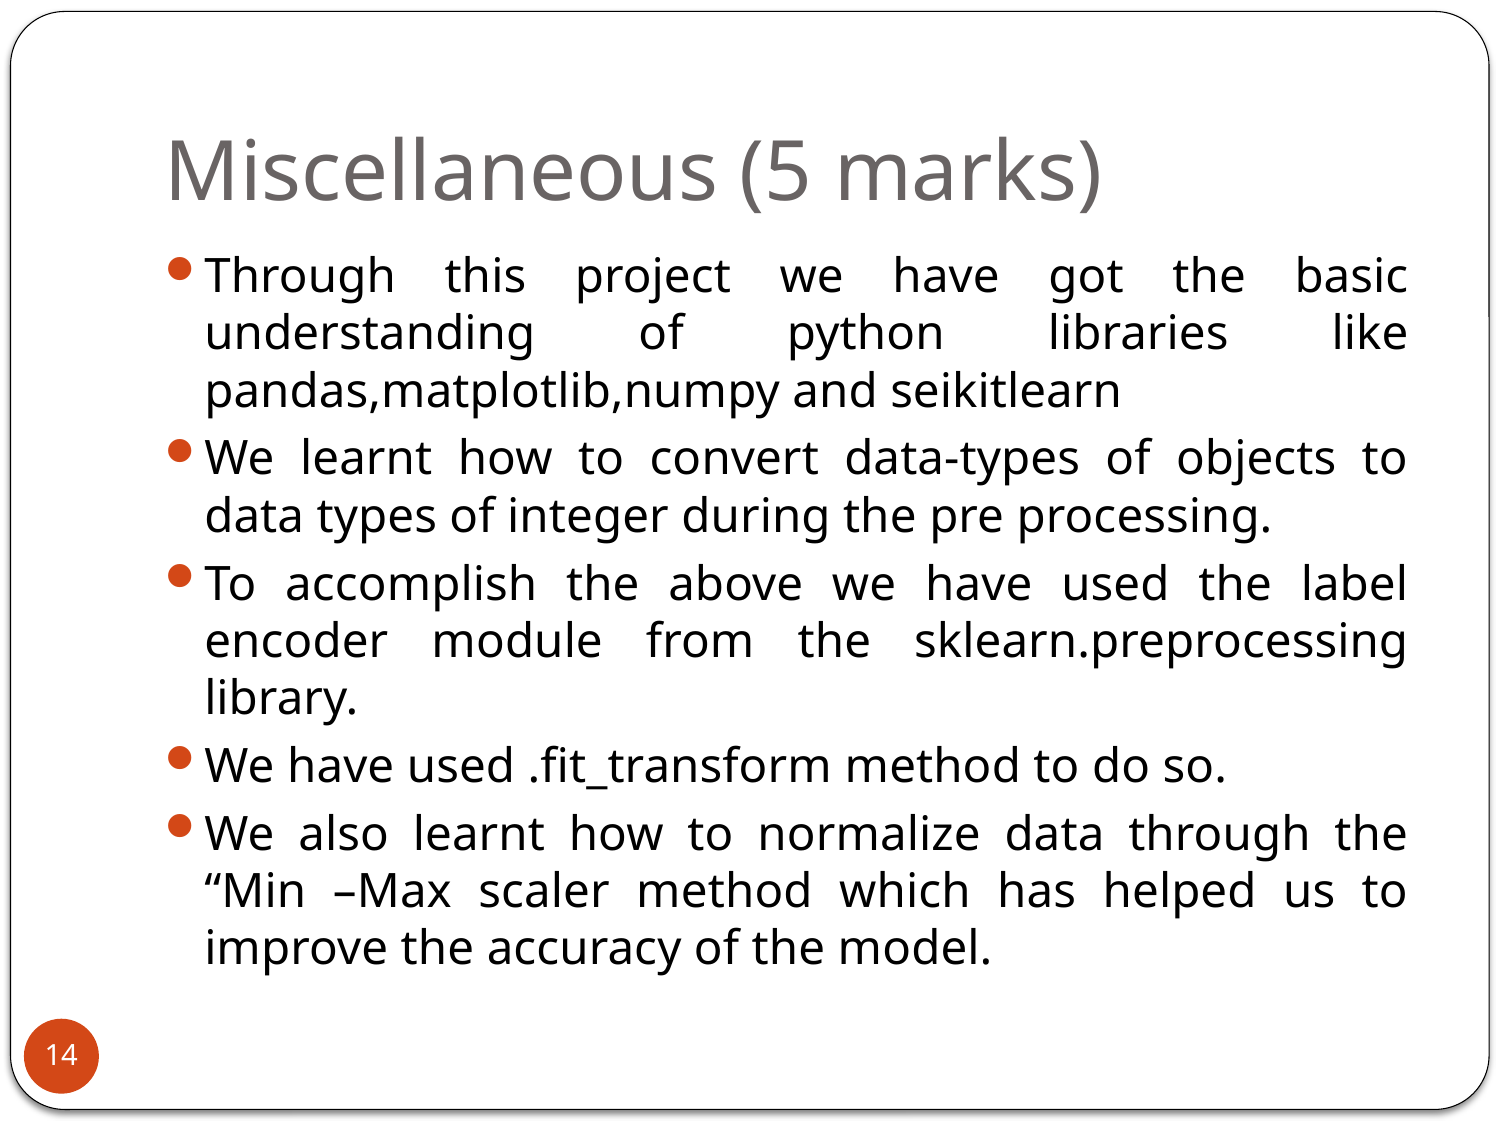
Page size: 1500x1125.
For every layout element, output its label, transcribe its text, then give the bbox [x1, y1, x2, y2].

slide_number 14 [23, 1018, 99, 1094]
list Through this project we have got the basic understanding of python libraries like pandas,matplotlib,numpy and seikitlearn We learnt how to convert data-types of objects to data types of integer during the pre processing. To accomplish the above we have used the label encoder module from the sklearn.preprocessing library. We have used .fit_transform method to do so. We also learnt how to normalize data through the “Min –Max scaler method which has helped us to improve the accuracy of the model. [150, 237, 1425, 988]
title Miscellaneous (5 marks) [150, 45, 1425, 233]
